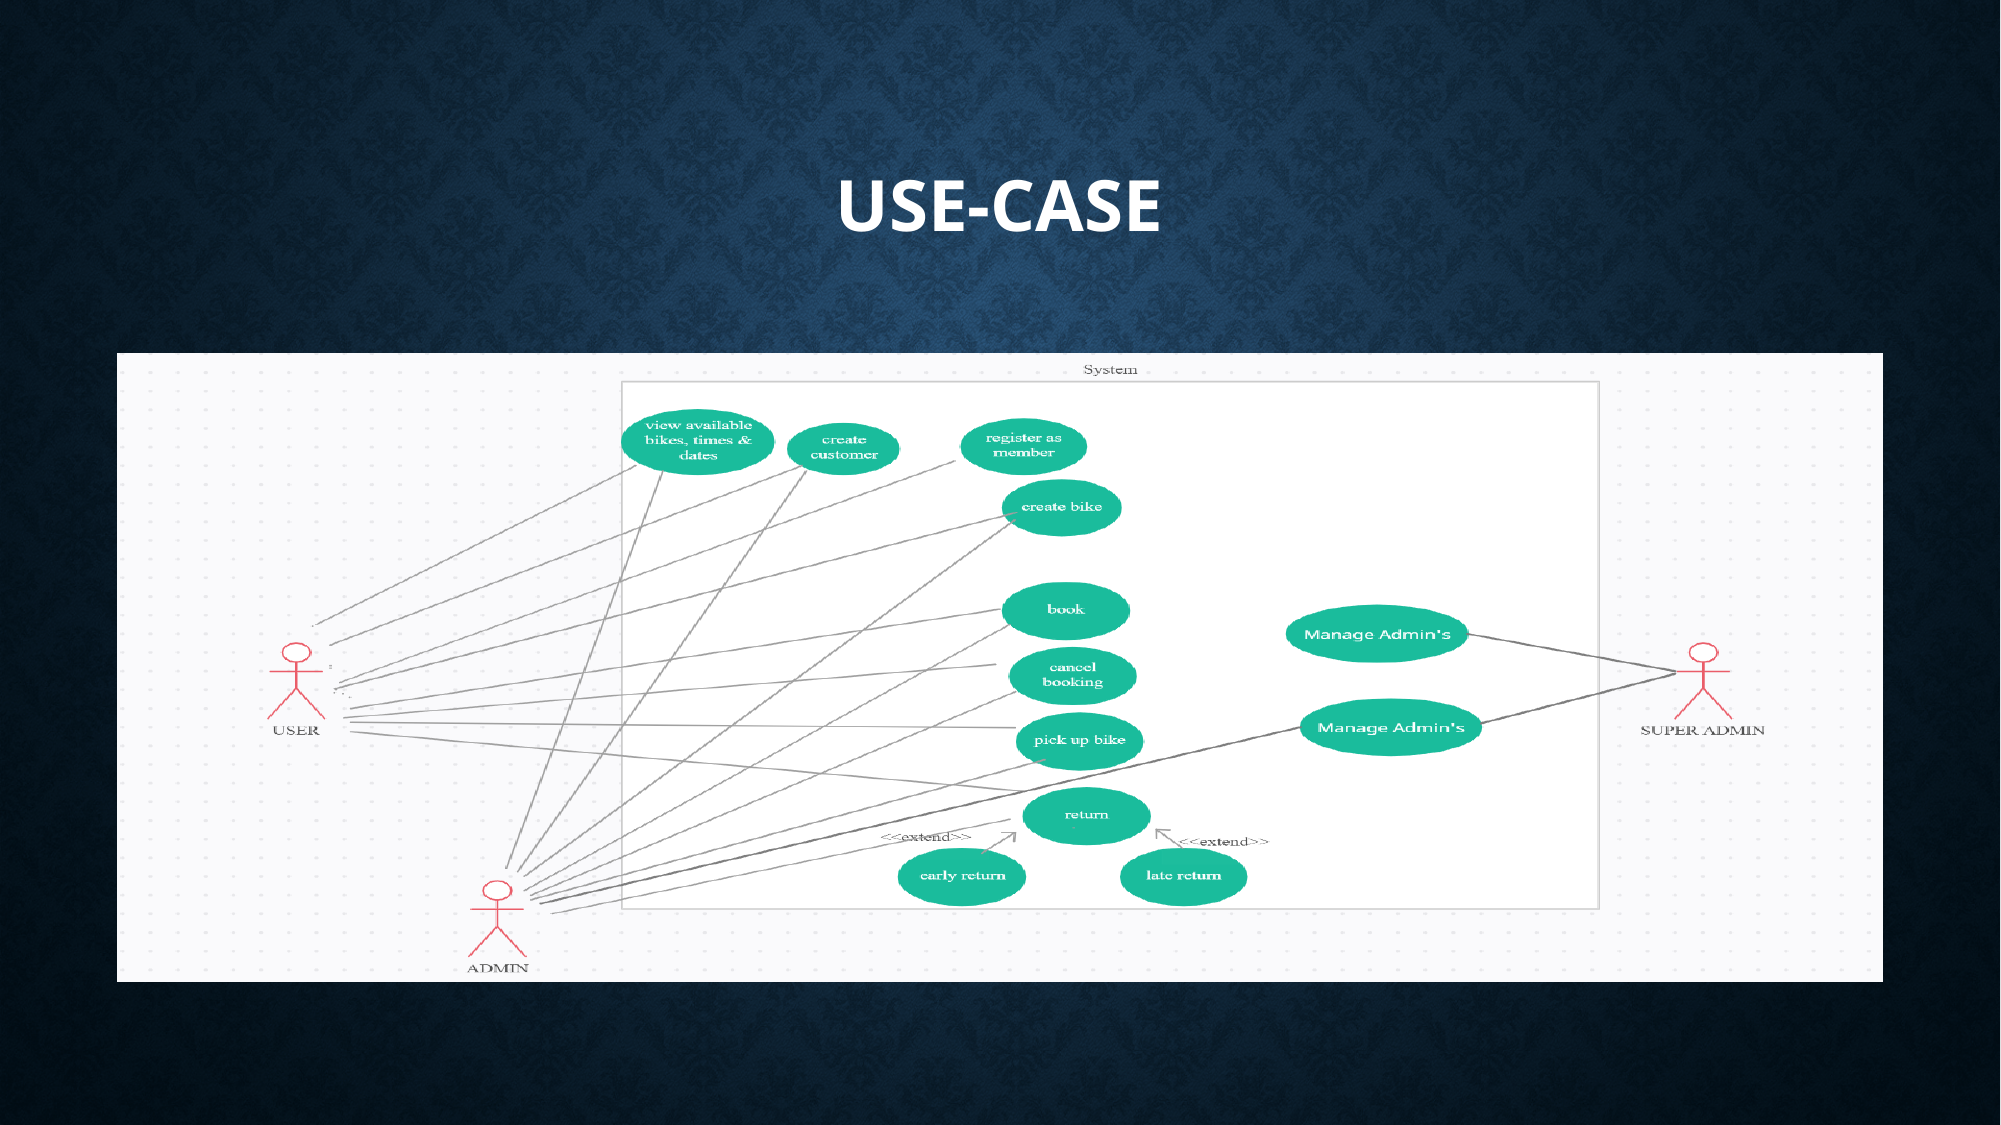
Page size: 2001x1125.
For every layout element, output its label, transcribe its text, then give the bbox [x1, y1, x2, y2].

picture [116, 353, 1883, 982]
title USE-CASE [149, 99, 1849, 318]
